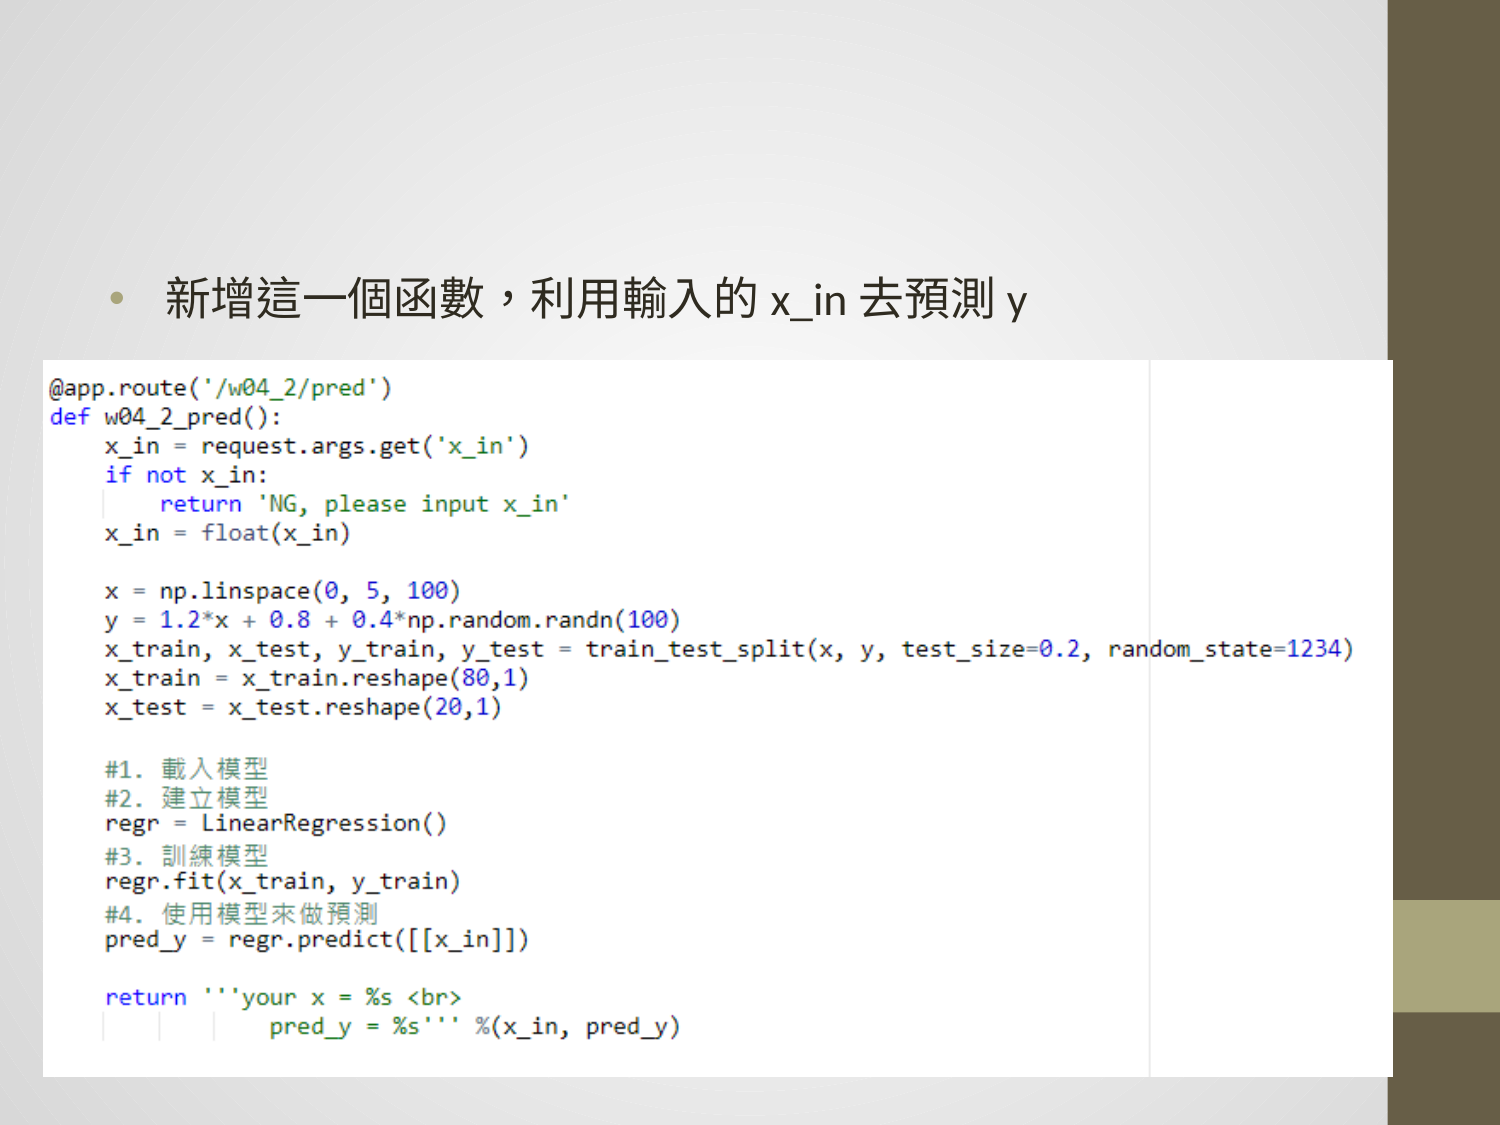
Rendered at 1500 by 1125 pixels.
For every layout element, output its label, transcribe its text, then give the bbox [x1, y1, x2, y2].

list 新增這一個函數，利用輸入的x_in去預測y [75, 262, 1325, 358]
picture [42, 360, 1394, 1077]
